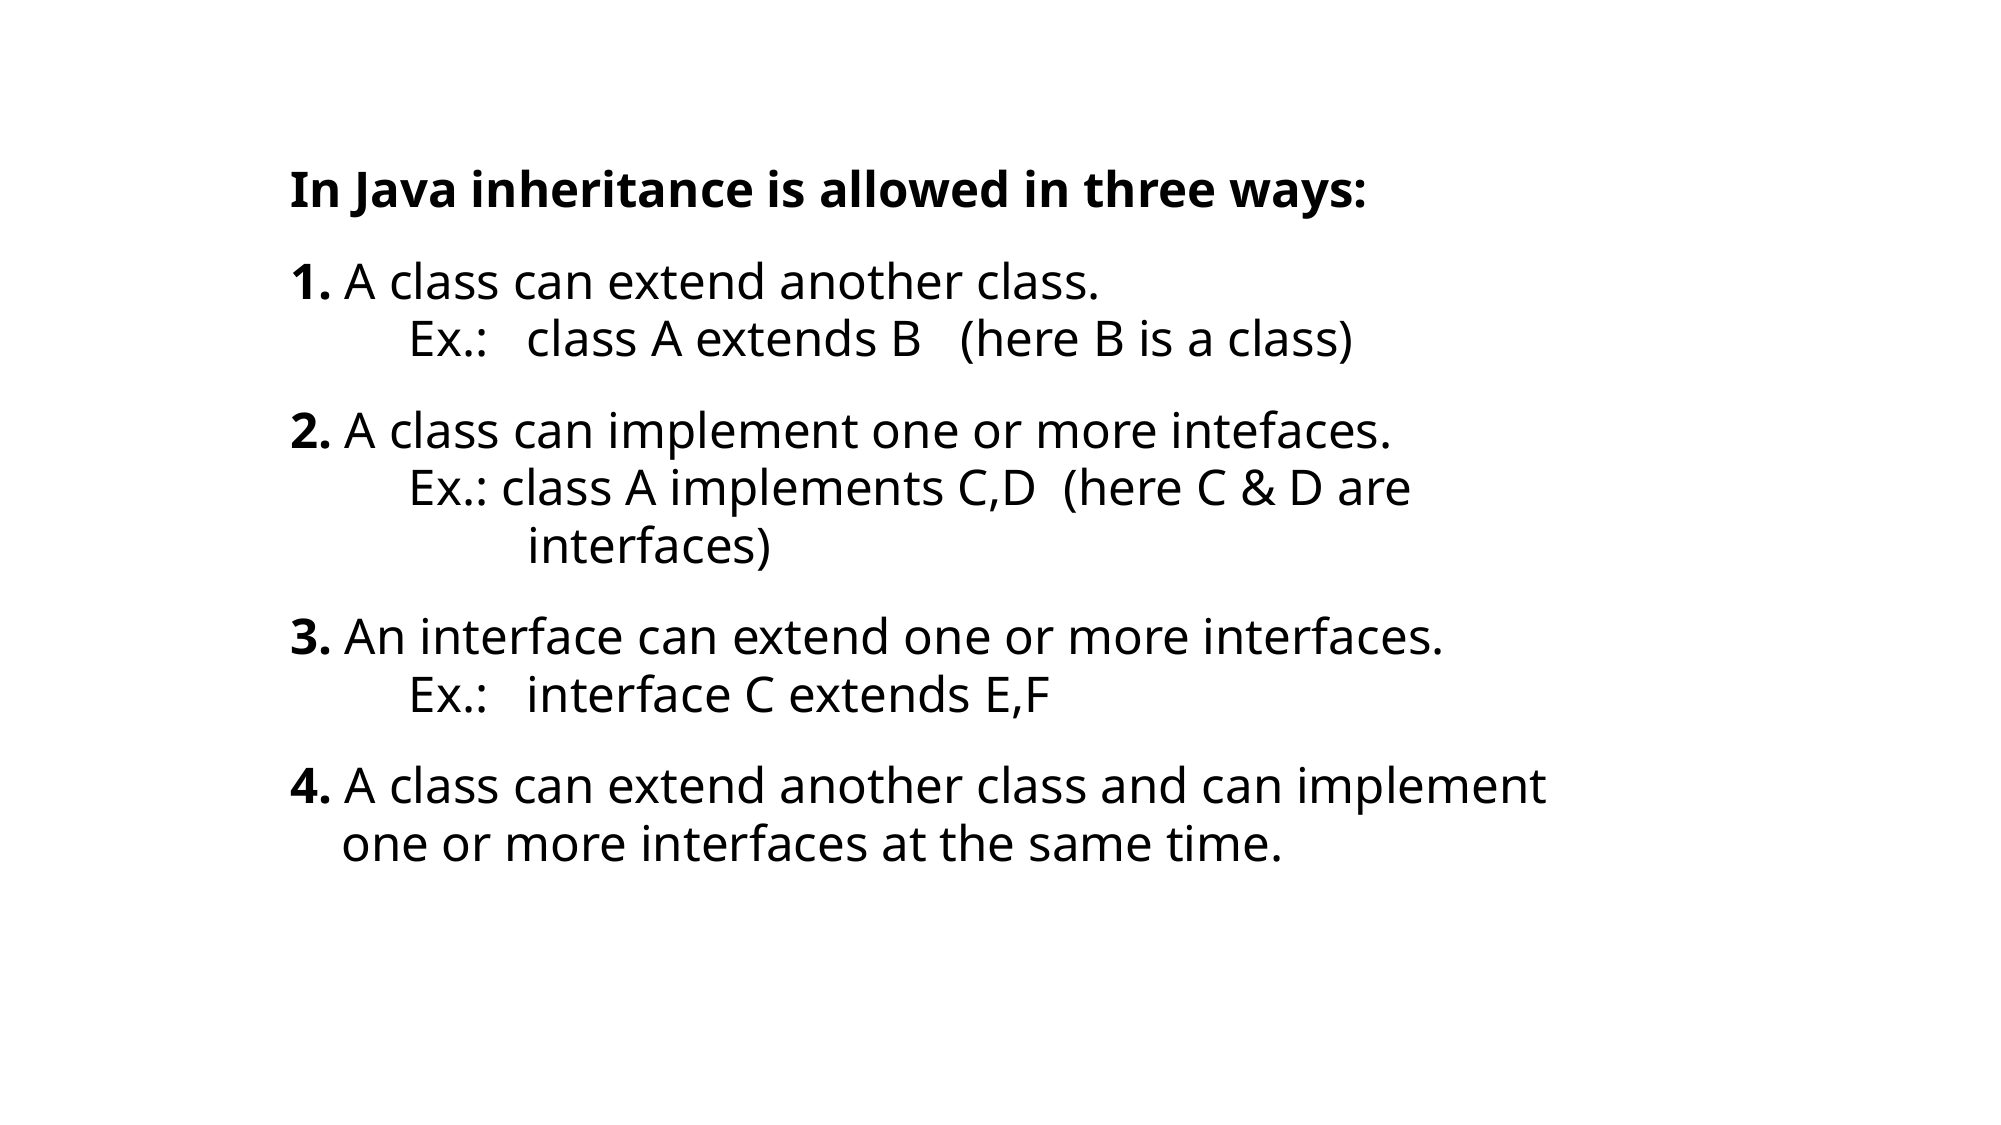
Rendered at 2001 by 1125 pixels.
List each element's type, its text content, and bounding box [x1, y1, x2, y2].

text_box In Java inheritance is allowed in three ways: 1. A class can extend another class. Ex.: class A extends B (here B is a class) 2. A class can implement one or more intefaces. Ex.: class A implements C,D (here C & D are interfaces) 3. An interface can extend one or more interfaces. Ex.: interface C extends E,F 4. A class can extend another class and can implement one or more interfaces at the same time. [276, 159, 1724, 965]
